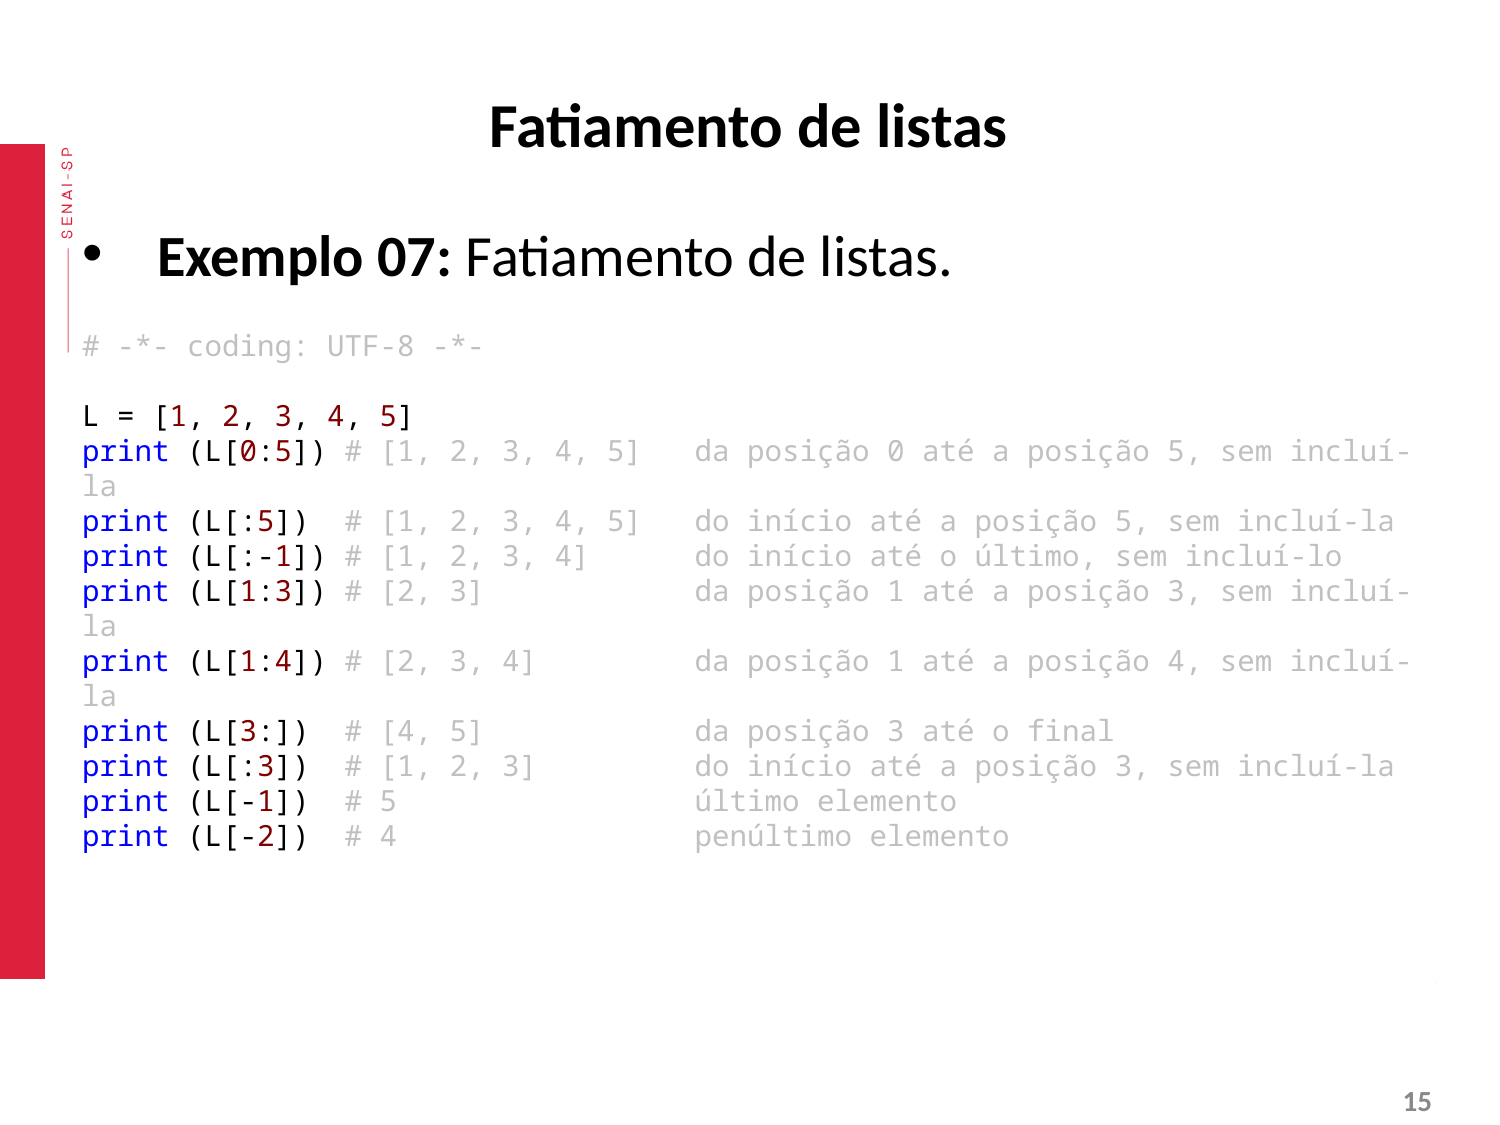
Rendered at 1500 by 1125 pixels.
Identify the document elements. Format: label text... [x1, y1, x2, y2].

title Fatiamento de listas [76, 86, 1436, 173]
slide_number ‹#› [1096, 1069, 1447, 1125]
text_box Exemplo 07: Fatiamento de listas. # -*- coding: UTF-8 -*- L = [1, 2, 3, 4, 5] print (L[0:5]) # [1, 2, 3, 4, 5] da posição 0 até a posição 5, sem incluí-la print (L[:5]) # [1, 2, 3, 4, 5] do início até a posição 5, sem incluí-la print (L[:-1]) # [1, 2, 3, 4] do início até o último, sem incluí-lo print (L[1:3]) # [2, 3] da posição 1 até a posição 3, sem incluí-la print (L[1:4]) # [2, 3, 4] da posição 1 até a posição 4, sem incluí-la print (L[3:]) # [4, 5] da posição 3 até o final print (L[:3]) # [1, 2, 3] do início até a posição 3, sem incluí-la print (L[-1]) # 5 último elemento print (L[-2]) # 4 penúltimo elemento [67, 210, 1435, 920]
picture [0, 0, 1500, 1125]
